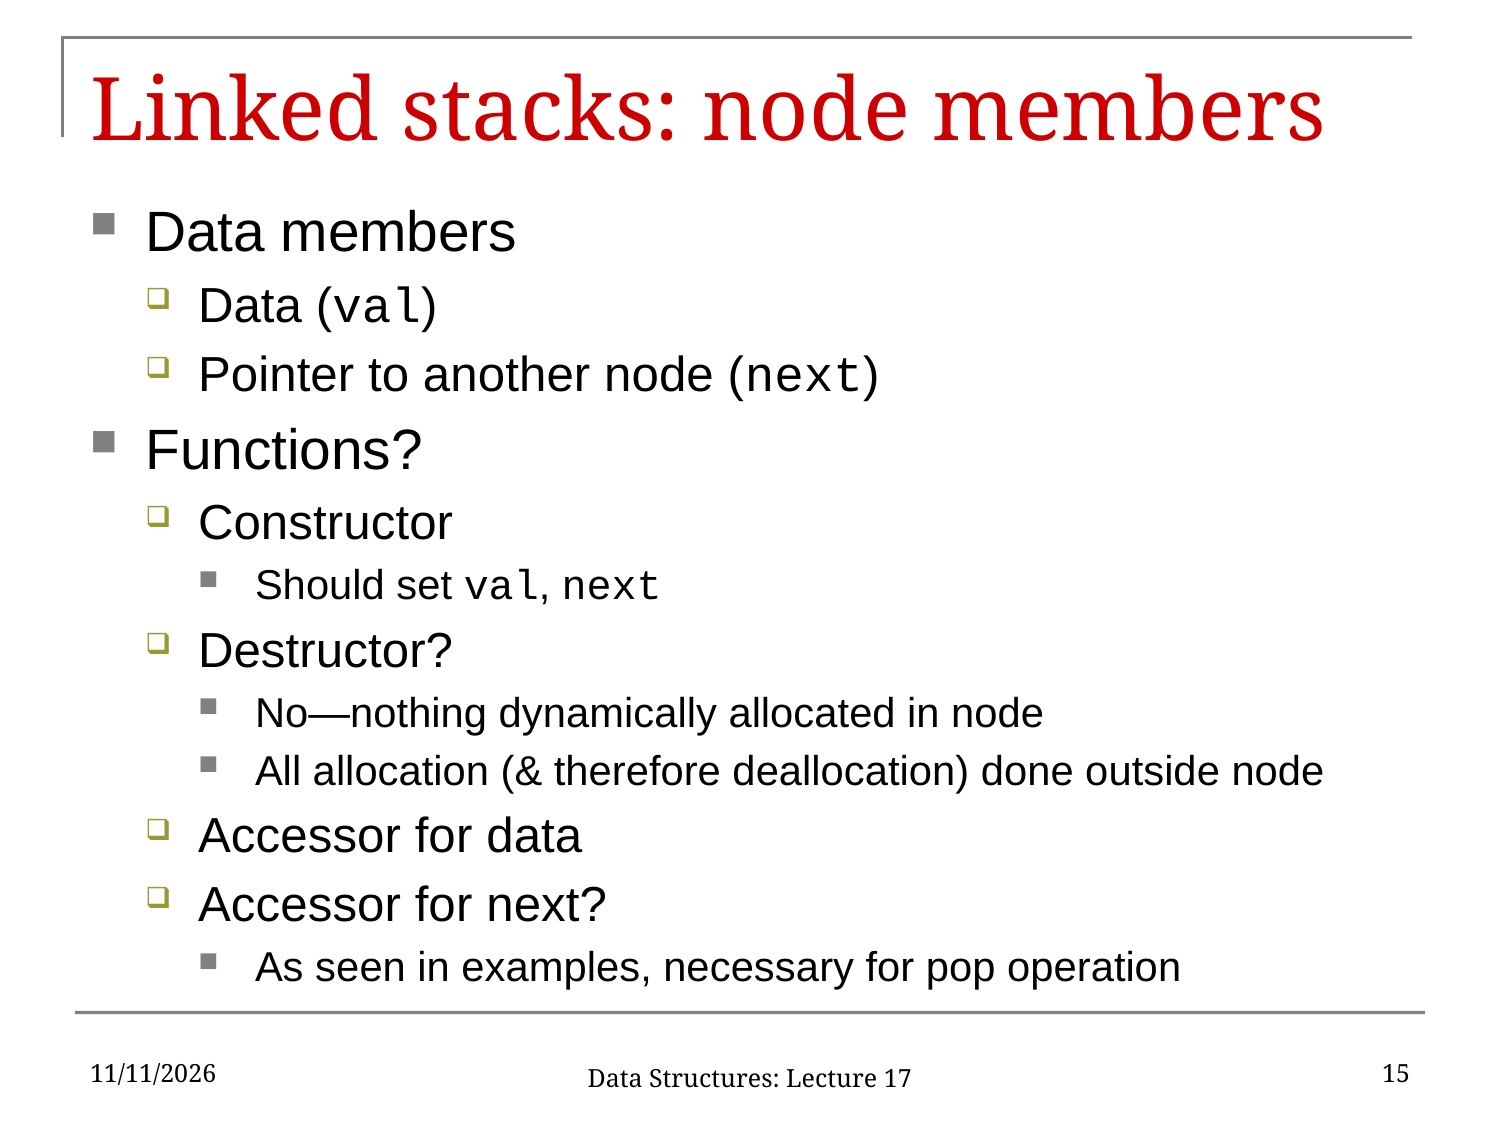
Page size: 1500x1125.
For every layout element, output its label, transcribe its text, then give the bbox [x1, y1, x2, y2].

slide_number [74, 1023, 426, 1100]
list Data members Data (val) Pointer to another node (next) Functions? Constructor Should set val, next Destructor? No—nothing dynamically allocated in node All allocation (& therefore deallocation) done outside node Accessor for data Accessor for next? As seen in examples, necessary for pop operation [75, 187, 1425, 1006]
title Linked stacks: node members [75, 45, 1425, 163]
footer Data Structures: Lecture 17 [512, 1024, 988, 1101]
slide_number 15 [1074, 1023, 1426, 1100]
